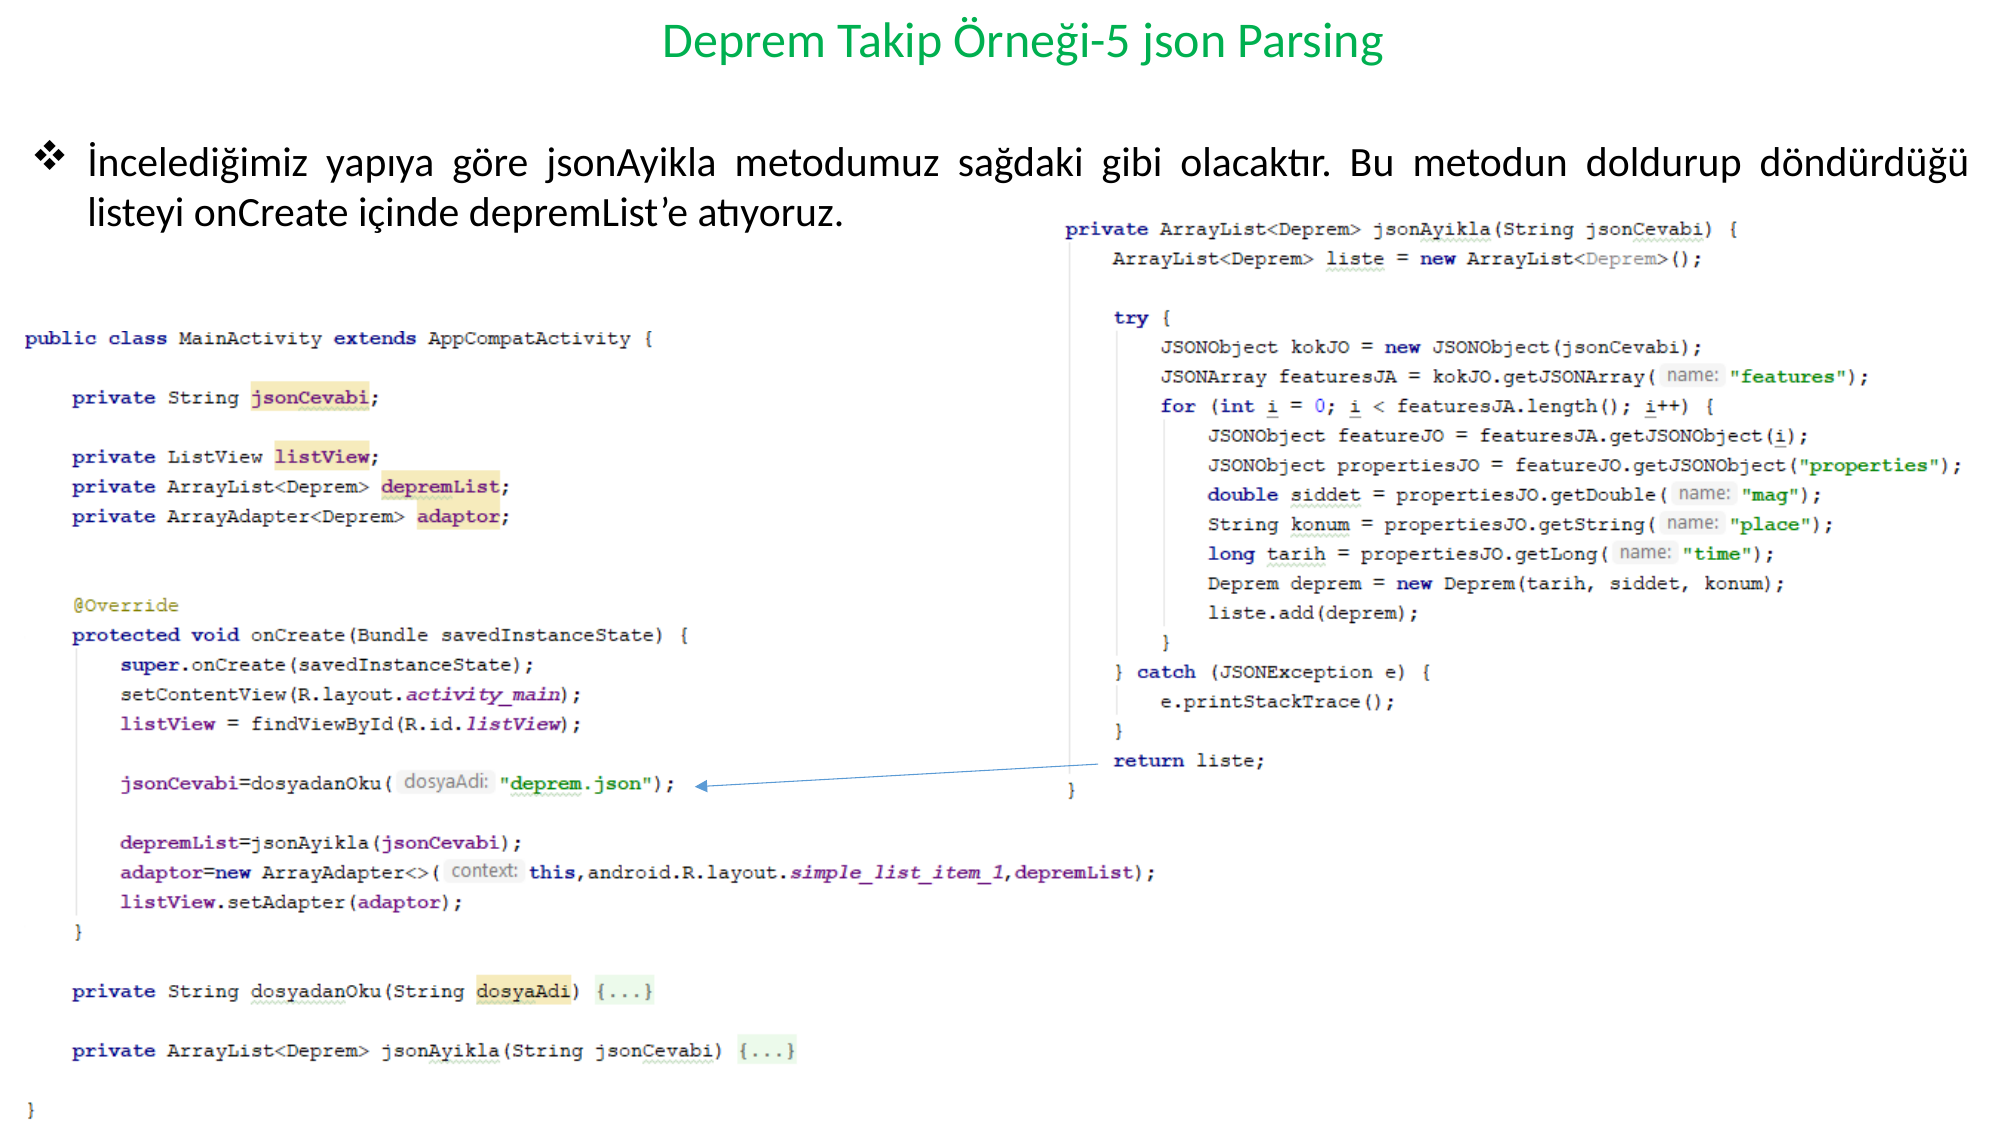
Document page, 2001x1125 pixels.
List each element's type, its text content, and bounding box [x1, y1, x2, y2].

picture [24, 210, 1986, 1125]
text_box İncelediğimiz yapıya göre jsonAyikla metodumuz sağdaki gibi olacaktır. Bu metodun doldurup döndürdüğü listeyi onCreate içinde depremList’e atıyoruz. [16, 127, 1986, 243]
text_box Deprem Takip Örneği-5 json Parsing [144, 0, 1902, 75]
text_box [694, 764, 1099, 787]
